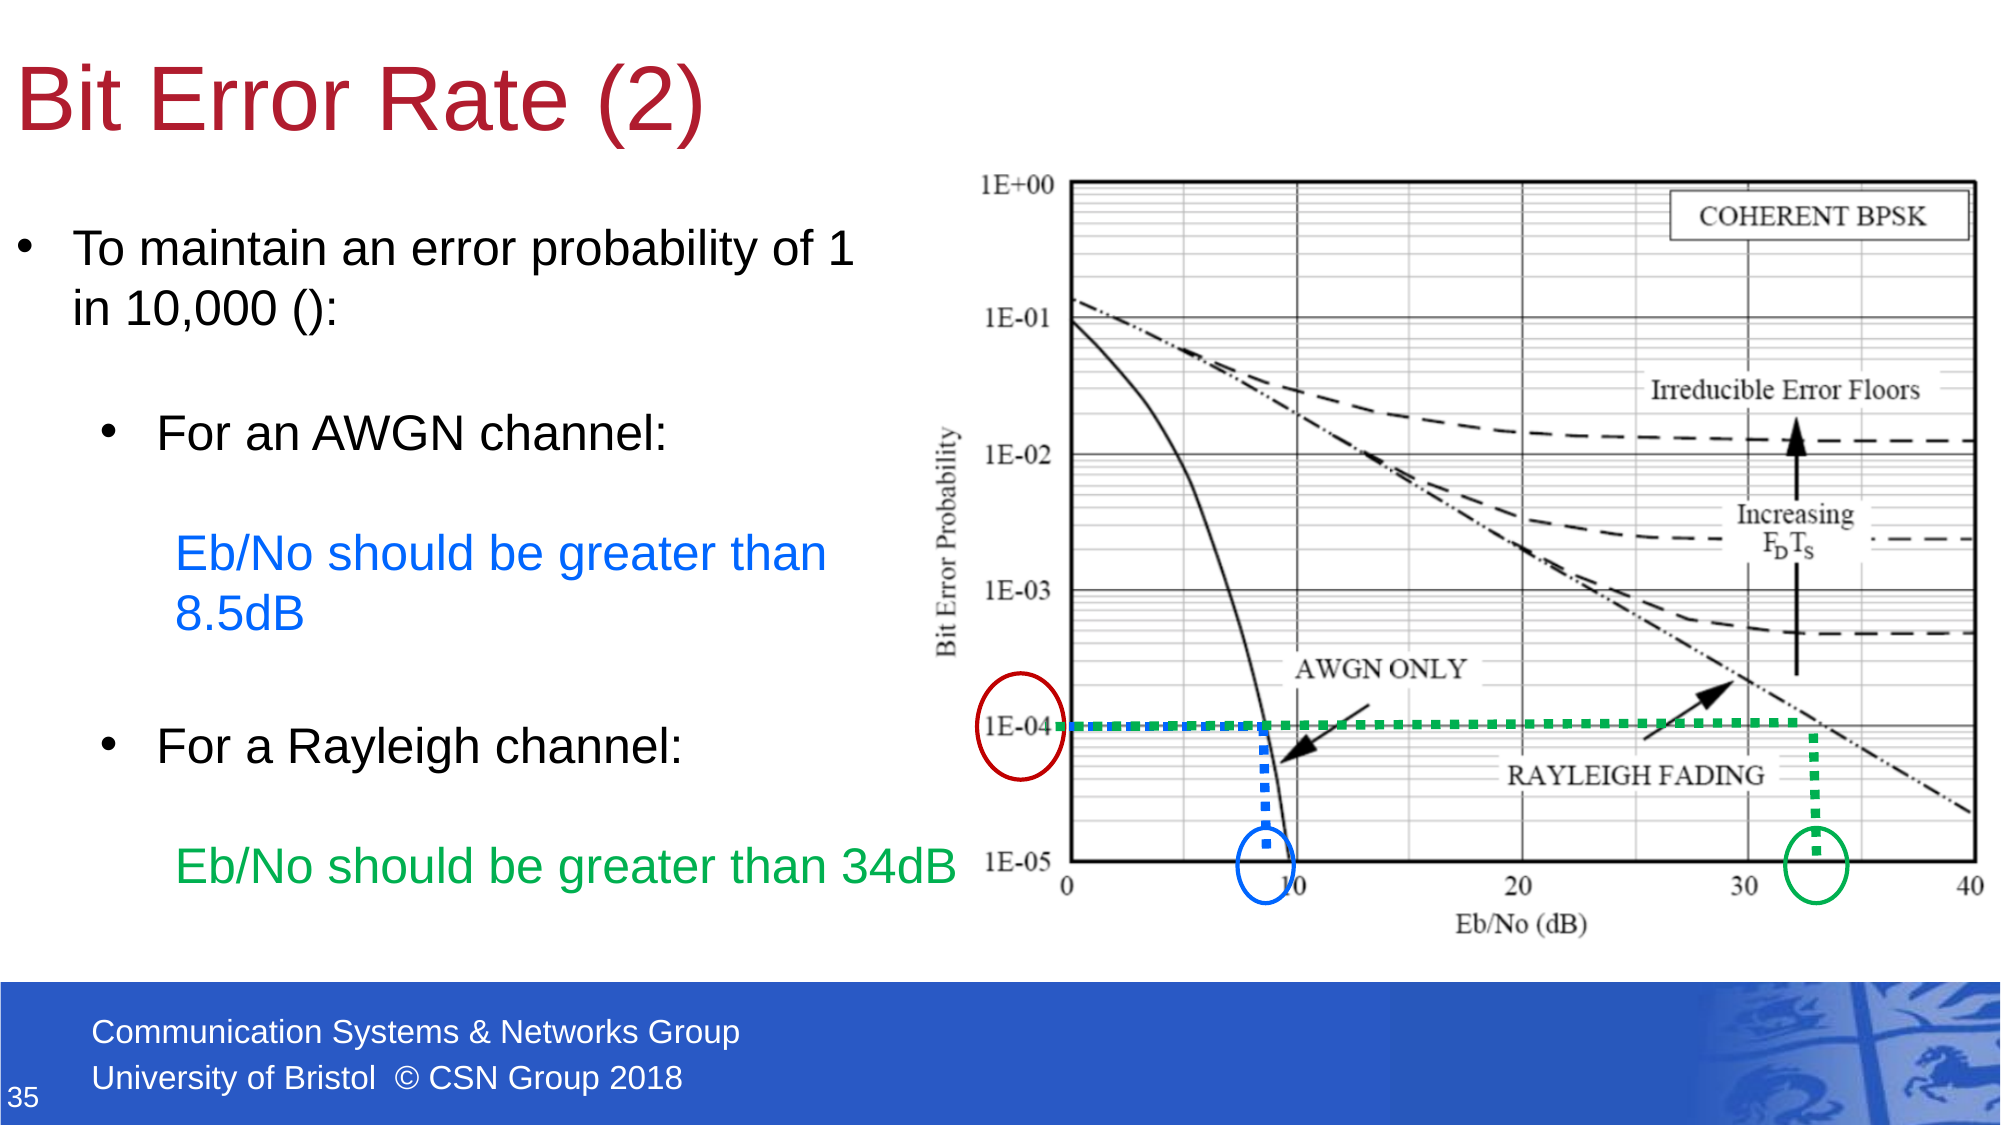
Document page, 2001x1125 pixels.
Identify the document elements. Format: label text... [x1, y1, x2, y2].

picture [907, 135, 2000, 971]
text_box For a Rayleigh channel: Eb/No should be greater than 34dB [10, 705, 902, 901]
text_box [1044, 722, 1798, 727]
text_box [1813, 733, 1817, 861]
title Bit Error Rate (2) [0, 0, 1867, 188]
slide_number 35 [0, 1070, 105, 1125]
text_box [1262, 735, 1267, 854]
picture [0, 982, 2001, 1125]
text_box For an AWGN channel: Eb/No should be greater than 8.5dB [10, 393, 883, 648]
